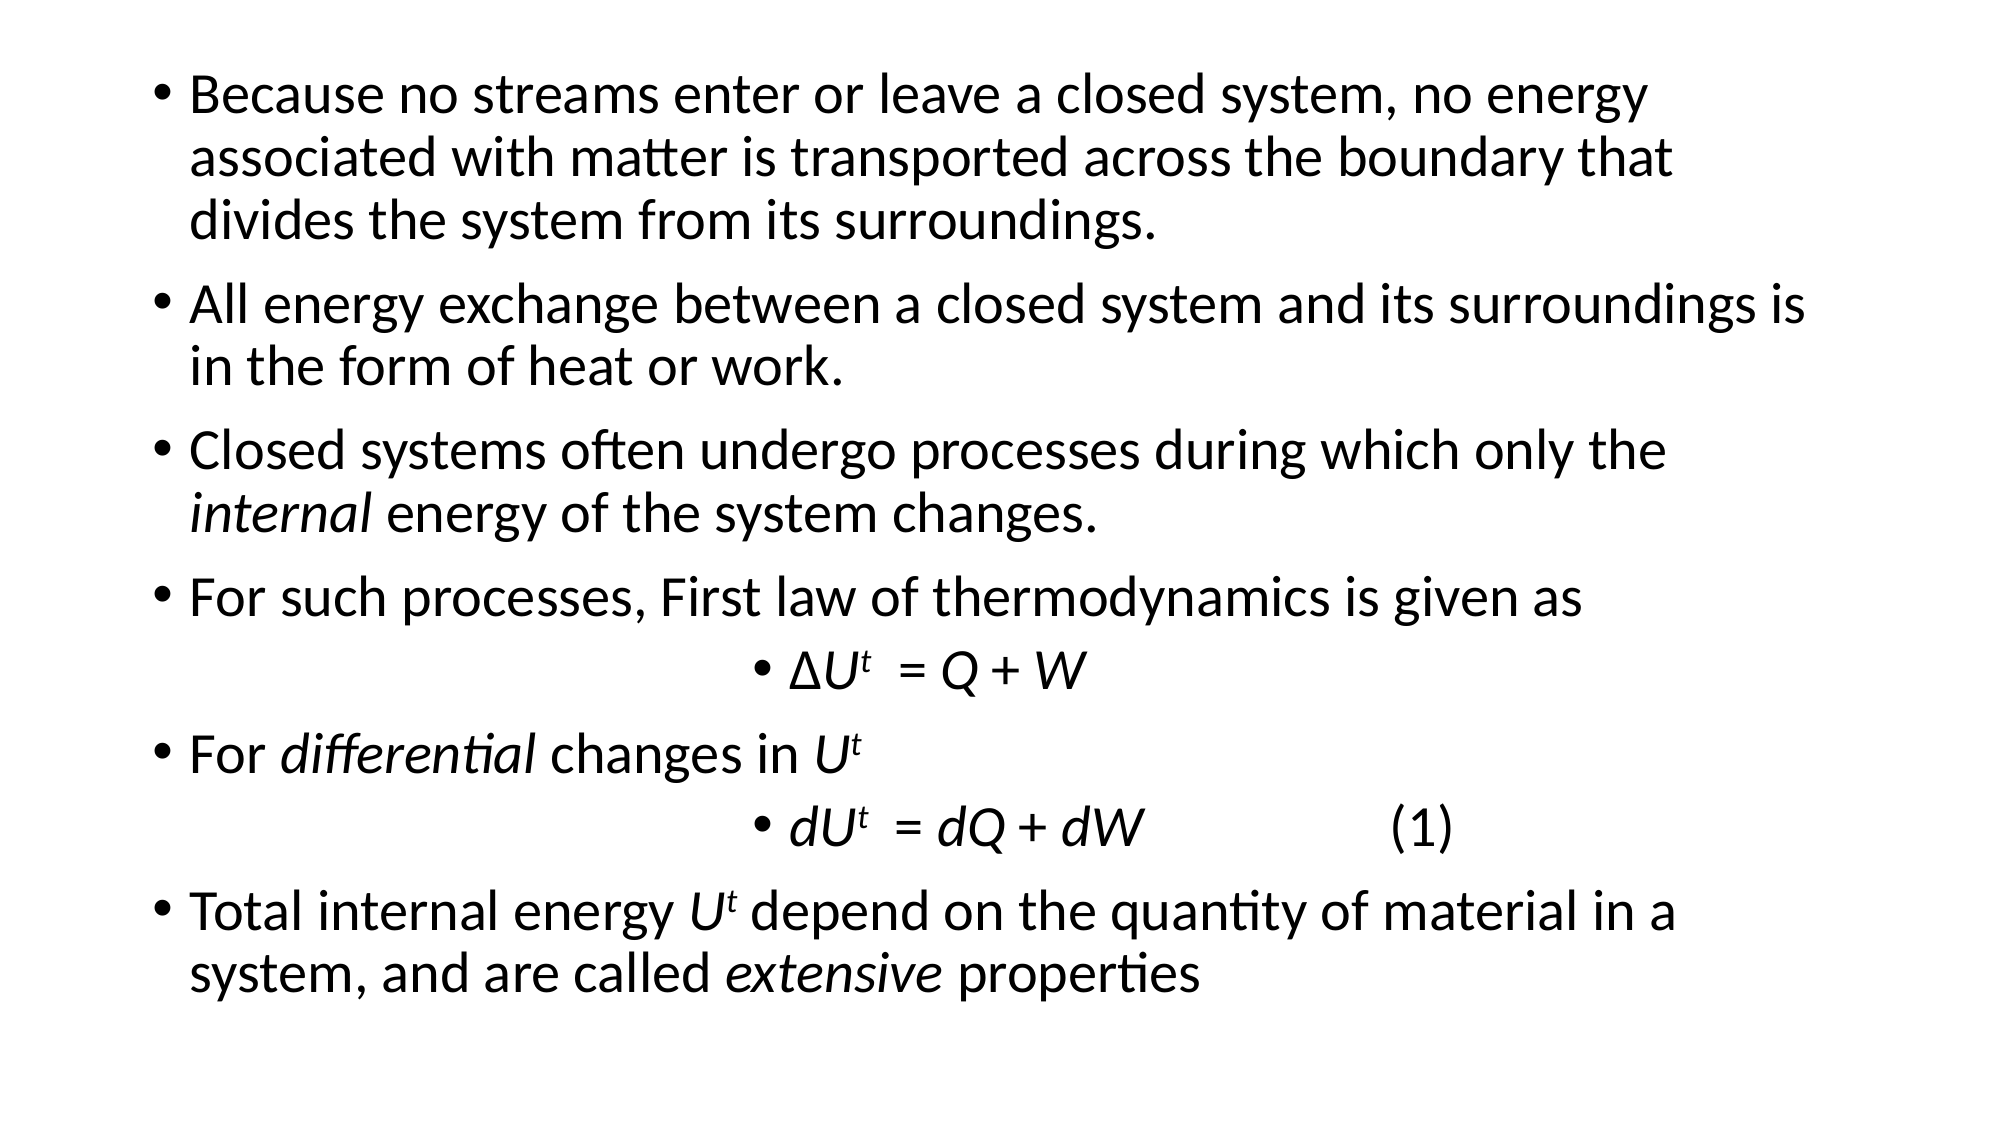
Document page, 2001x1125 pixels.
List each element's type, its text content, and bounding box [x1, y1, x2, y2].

list Because no streams enter or leave a closed system, no energy associated with matter is transported across the boundary that divides the system from its surroundings. All energy exchange between a closed system and its surroundings is in the form of heat or work. Closed systems often undergo processes during which only the internal energy of the system changes. For such processes, First law of thermodynamics is given as ΔUt = Q + W For differential changes in Ut dUt = dQ + dW (1) Total internal energy Ut depend on the quantity of material in a system, and are called extensive properties [137, 55, 1863, 1014]
